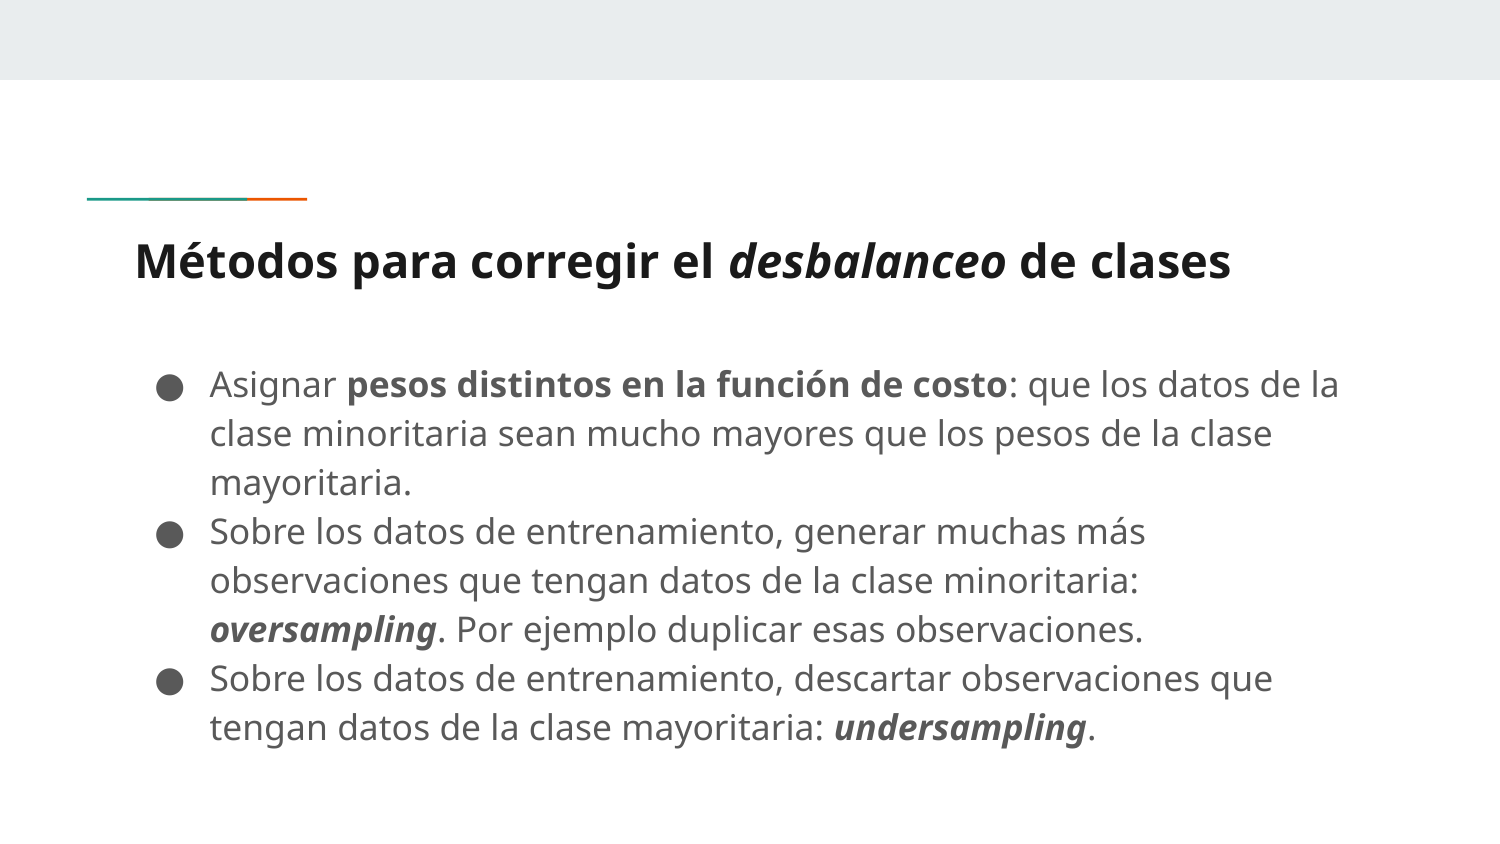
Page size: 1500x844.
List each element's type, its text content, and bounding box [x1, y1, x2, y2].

list Asignar pesos distintos en la función de costo: que los datos de la clase minoritaria sean mucho mayores que los pesos de la clase mayoritaria. Sobre los datos de entrenamiento, generar muchas más observaciones que tengan datos de la clase minoritaria: oversampling. Por ejemplo duplicar esas observaciones. Sobre los datos de entrenamiento, descartar observaciones que tengan datos de la clase mayoritaria: undersampling. [119, 341, 1381, 774]
title Métodos para corregir el desbalanceo de clases [119, 216, 1381, 305]
